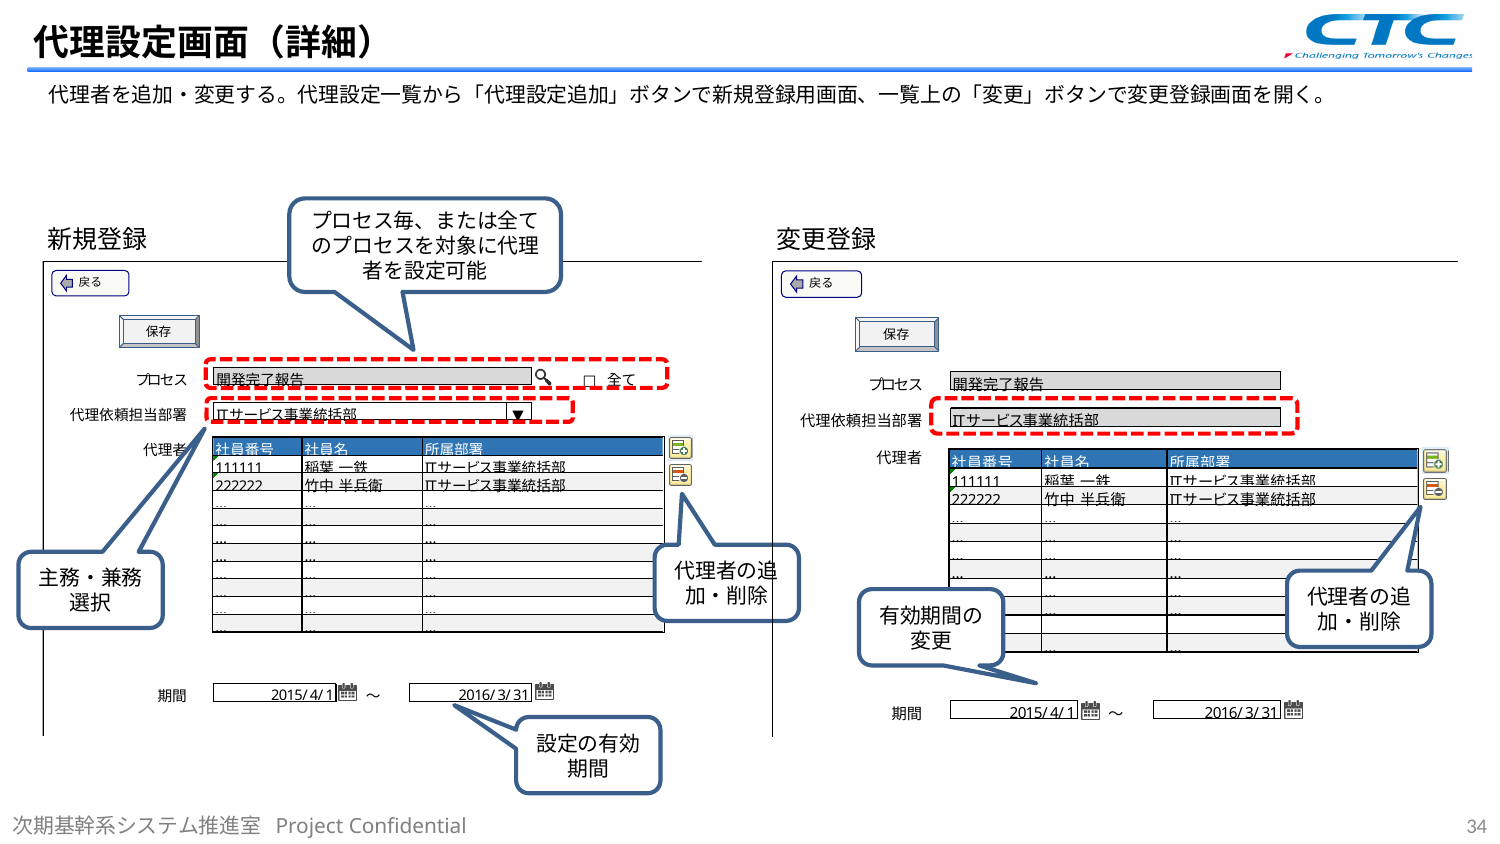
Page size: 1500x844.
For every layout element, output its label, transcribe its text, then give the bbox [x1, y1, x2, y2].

text_box 変更登録 [761, 216, 892, 262]
picture [771, 260, 1459, 738]
text_box 主務・兼務選択 [16, 549, 37, 631]
text_box 代理者を追加・変更する。代理設定一覧から「代理設定追加」ボタンで新規登録用画面、一覧上の「変更」ボタンで変更登録画面を開く。 [33, 74, 1351, 115]
text_box 新規登録 [32, 216, 162, 262]
text_box 設定の有効期間 [507, 745, 663, 796]
picture [42, 260, 703, 737]
slide_number 34 [1149, 817, 1500, 844]
title 代理設定画面（詳細） [28, 14, 1379, 68]
picture [1379, 14, 1473, 59]
text_box プロセス毎、または全てのプロセスを対象に代理者を設定可能 [287, 196, 564, 259]
text_box 代理者の追加・削除 [709, 531, 766, 624]
